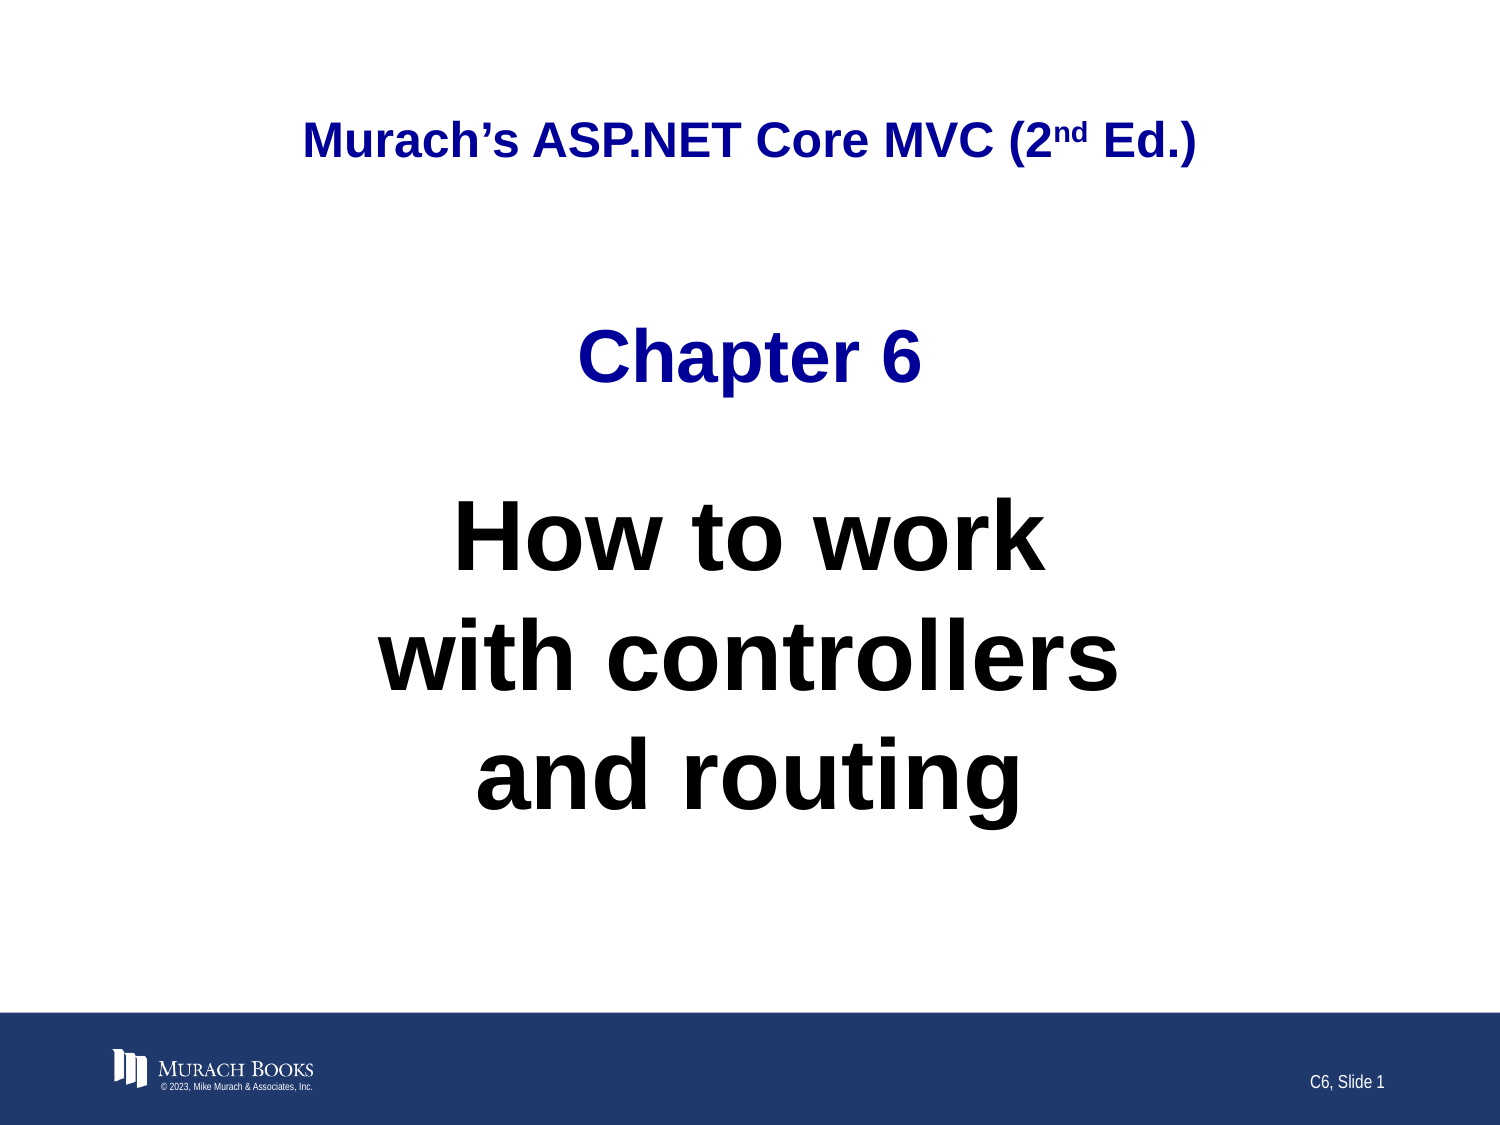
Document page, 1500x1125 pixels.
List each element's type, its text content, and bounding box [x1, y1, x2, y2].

list How to work with controllers and routing [312, 462, 1188, 613]
title Murach’s ASP.NET Core MVC (2nd Ed.) [112, 99, 1388, 175]
footer © 2023, Mike Murach & Associates, Inc. [12, 1025, 463, 1100]
slide_number C6, Slide 1 [1087, 1025, 1400, 1100]
list Chapter 6 [312, 299, 1188, 400]
